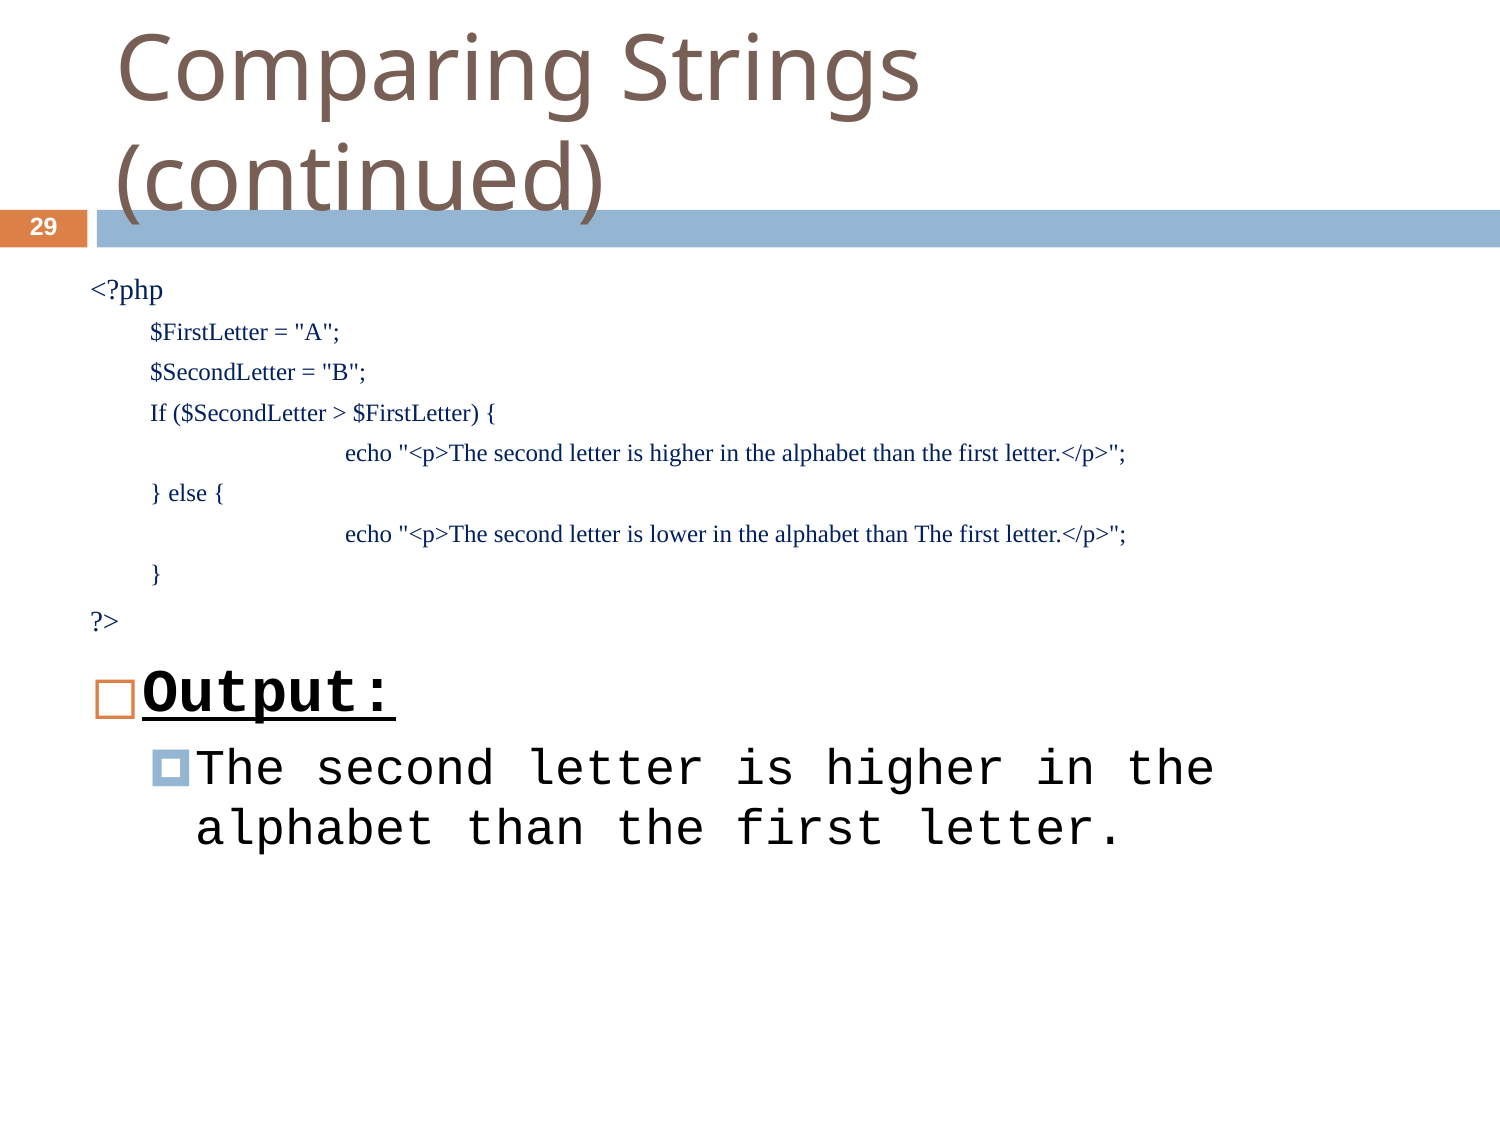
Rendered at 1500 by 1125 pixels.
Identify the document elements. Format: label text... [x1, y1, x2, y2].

text_box ‹#› [0, 208, 88, 249]
list <?php $FirstLetter = "A"; $SecondLetter = "B"; If ($SecondLetter > $FirstLetter) { echo "<p>The second letter is higher in the alphabet than the first letter.</p>"; } else { echo "<p>The second letter is lower in the alphabet than The first letter.</p>"; } ?> Output: The second letter is higher in the alphabet than the first letter. [75, 262, 1438, 1005]
title Comparing Strings (continued) [100, 37, 1438, 200]
